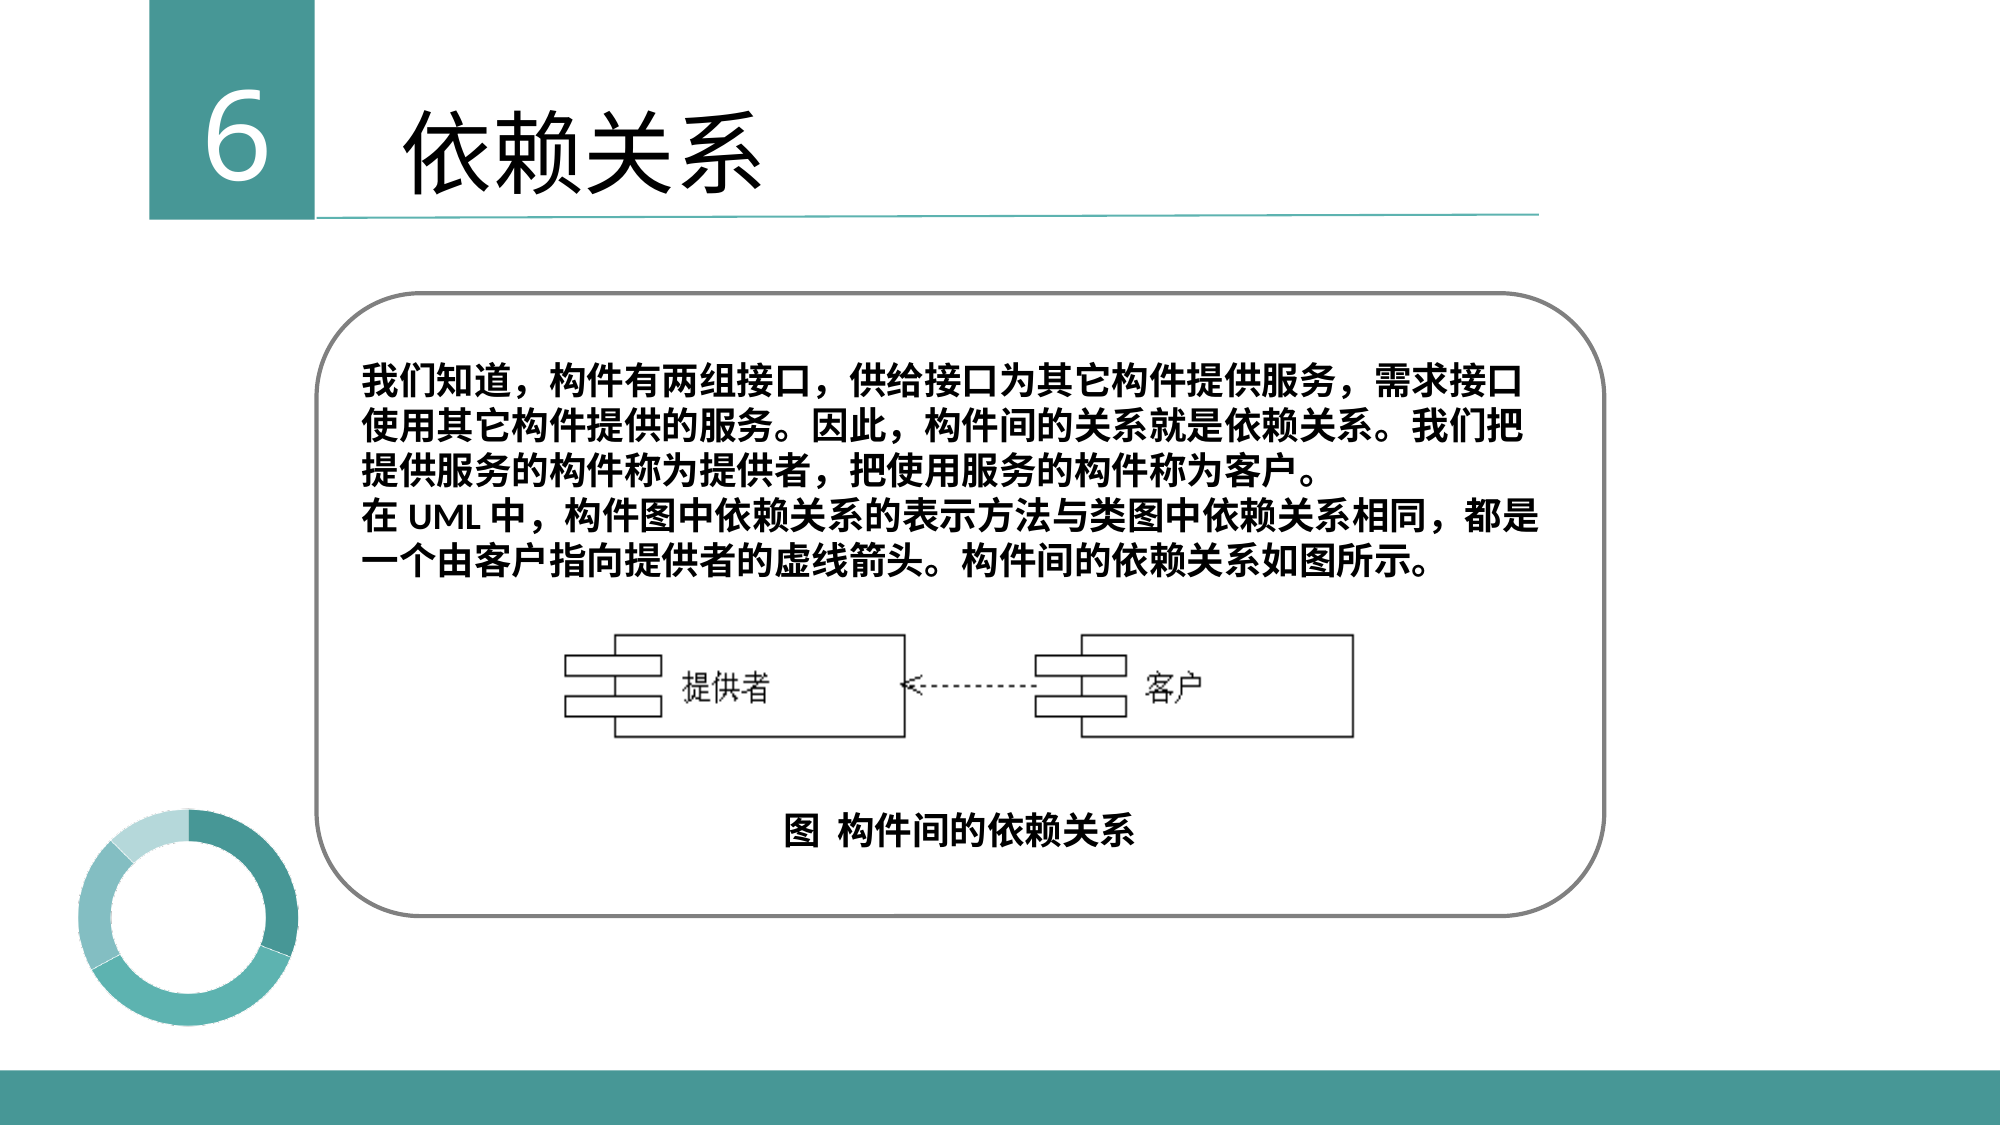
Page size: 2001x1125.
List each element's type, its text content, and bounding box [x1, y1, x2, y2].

picture [539, 589, 1382, 776]
text_box [0, 1070, 2000, 1125]
text_box 6 [154, 48, 320, 213]
text_box [149, 0, 315, 220]
picture [0, 798, 383, 1036]
text_box 依赖关系 [385, 88, 1426, 214]
text_box 我们知道，构件有两组接口，供给接口为其它构件提供服务，需求接口使用其它构件提供的服务。因此，构件间的关系就是依赖关系。我们把提供服务的构件称为提供者，把使用服务的构件称为客户。 在UML中，构件图中依赖关系的表示方法与类图中依赖关系相同，都是一个由客户指向提供者的虚线箭头。构件间的依赖关系如图所示。 图 构件间的依赖关系 [314, 291, 1607, 919]
